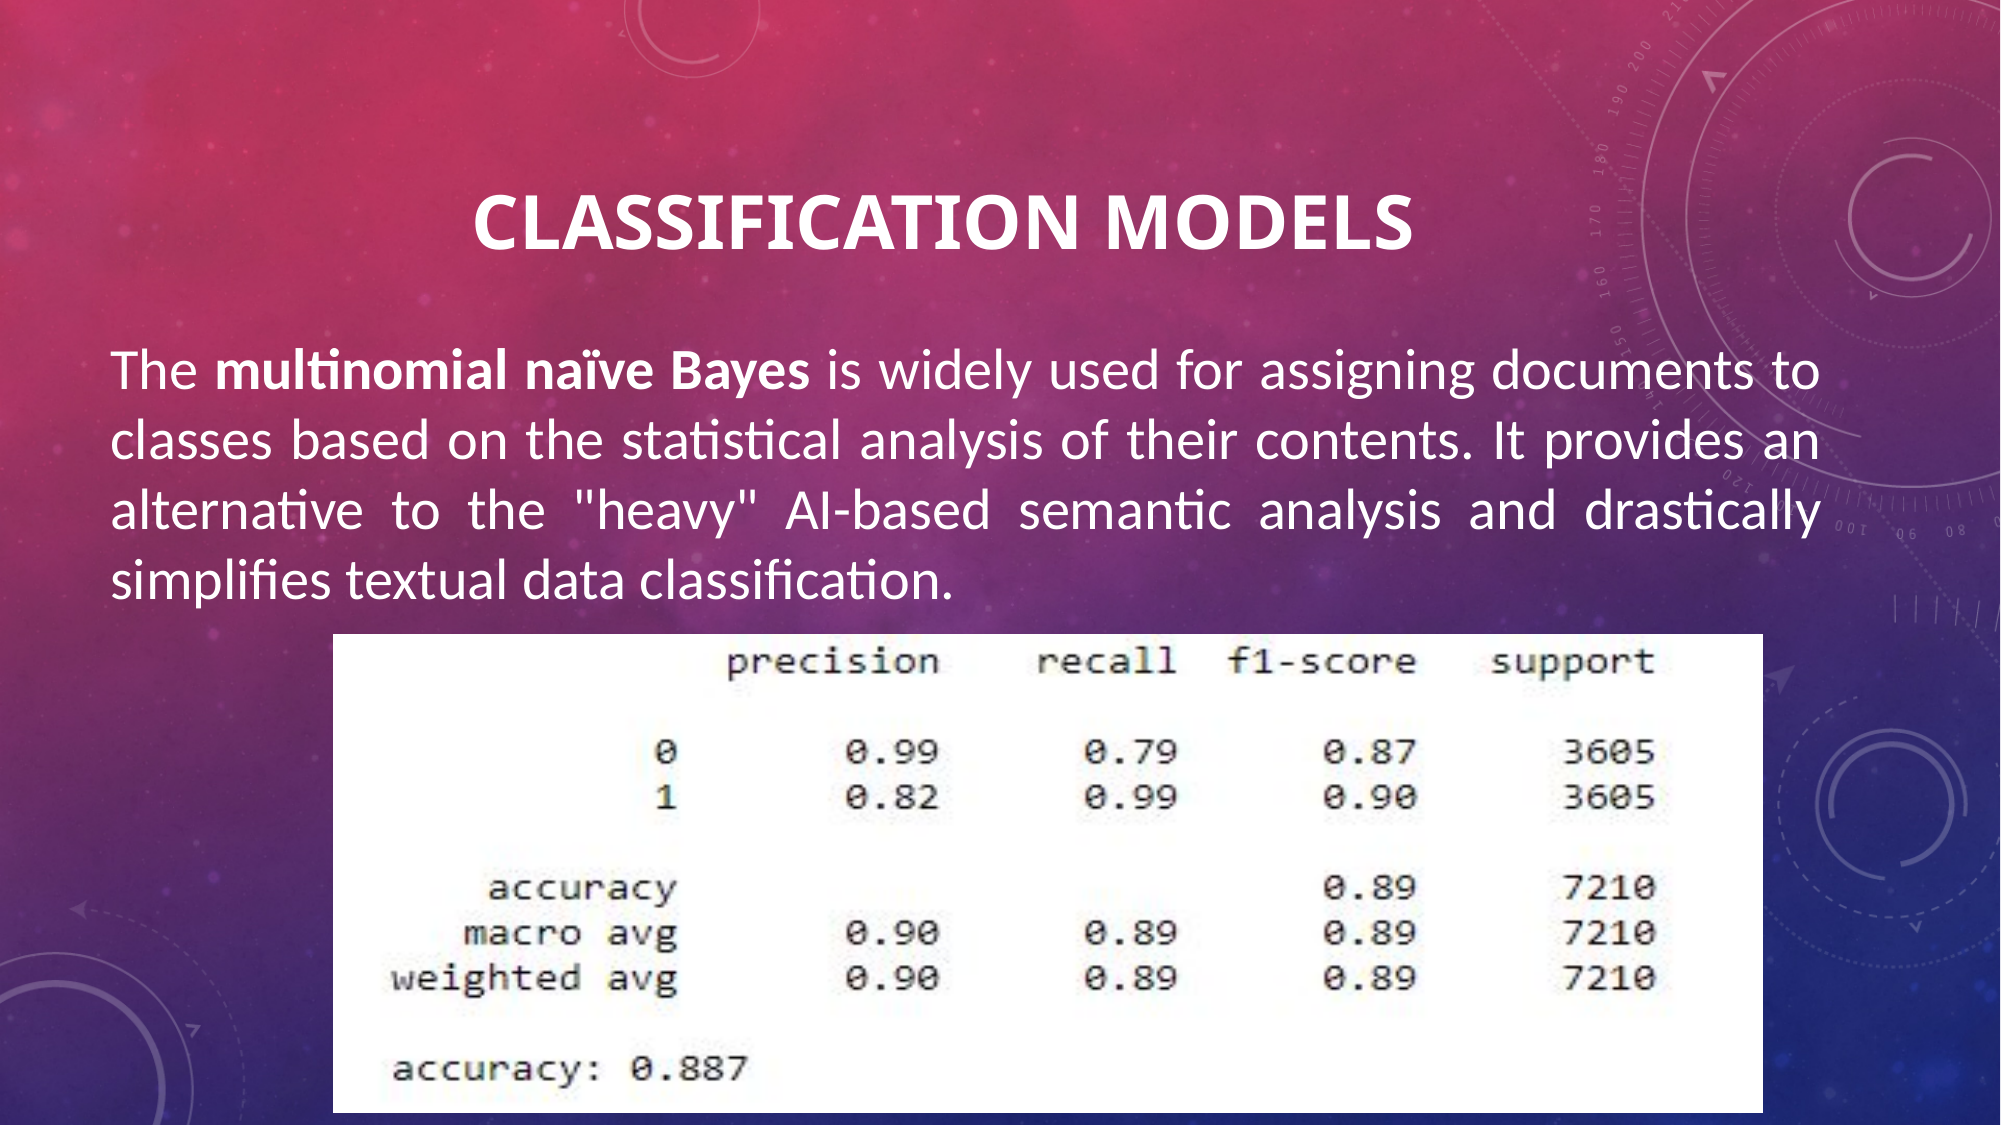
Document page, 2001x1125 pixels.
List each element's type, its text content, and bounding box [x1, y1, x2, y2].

title Classification models [112, 99, 1775, 323]
text_box The multinomial naïve Bayes is widely used for assigning documents to classes based on the statistical analysis of their contents. It provides an alternative to the "heavy" AI-based semantic analysis and drastically simplifies textual data classification. [95, 323, 1837, 619]
picture [0, 0, 2001, 1125]
